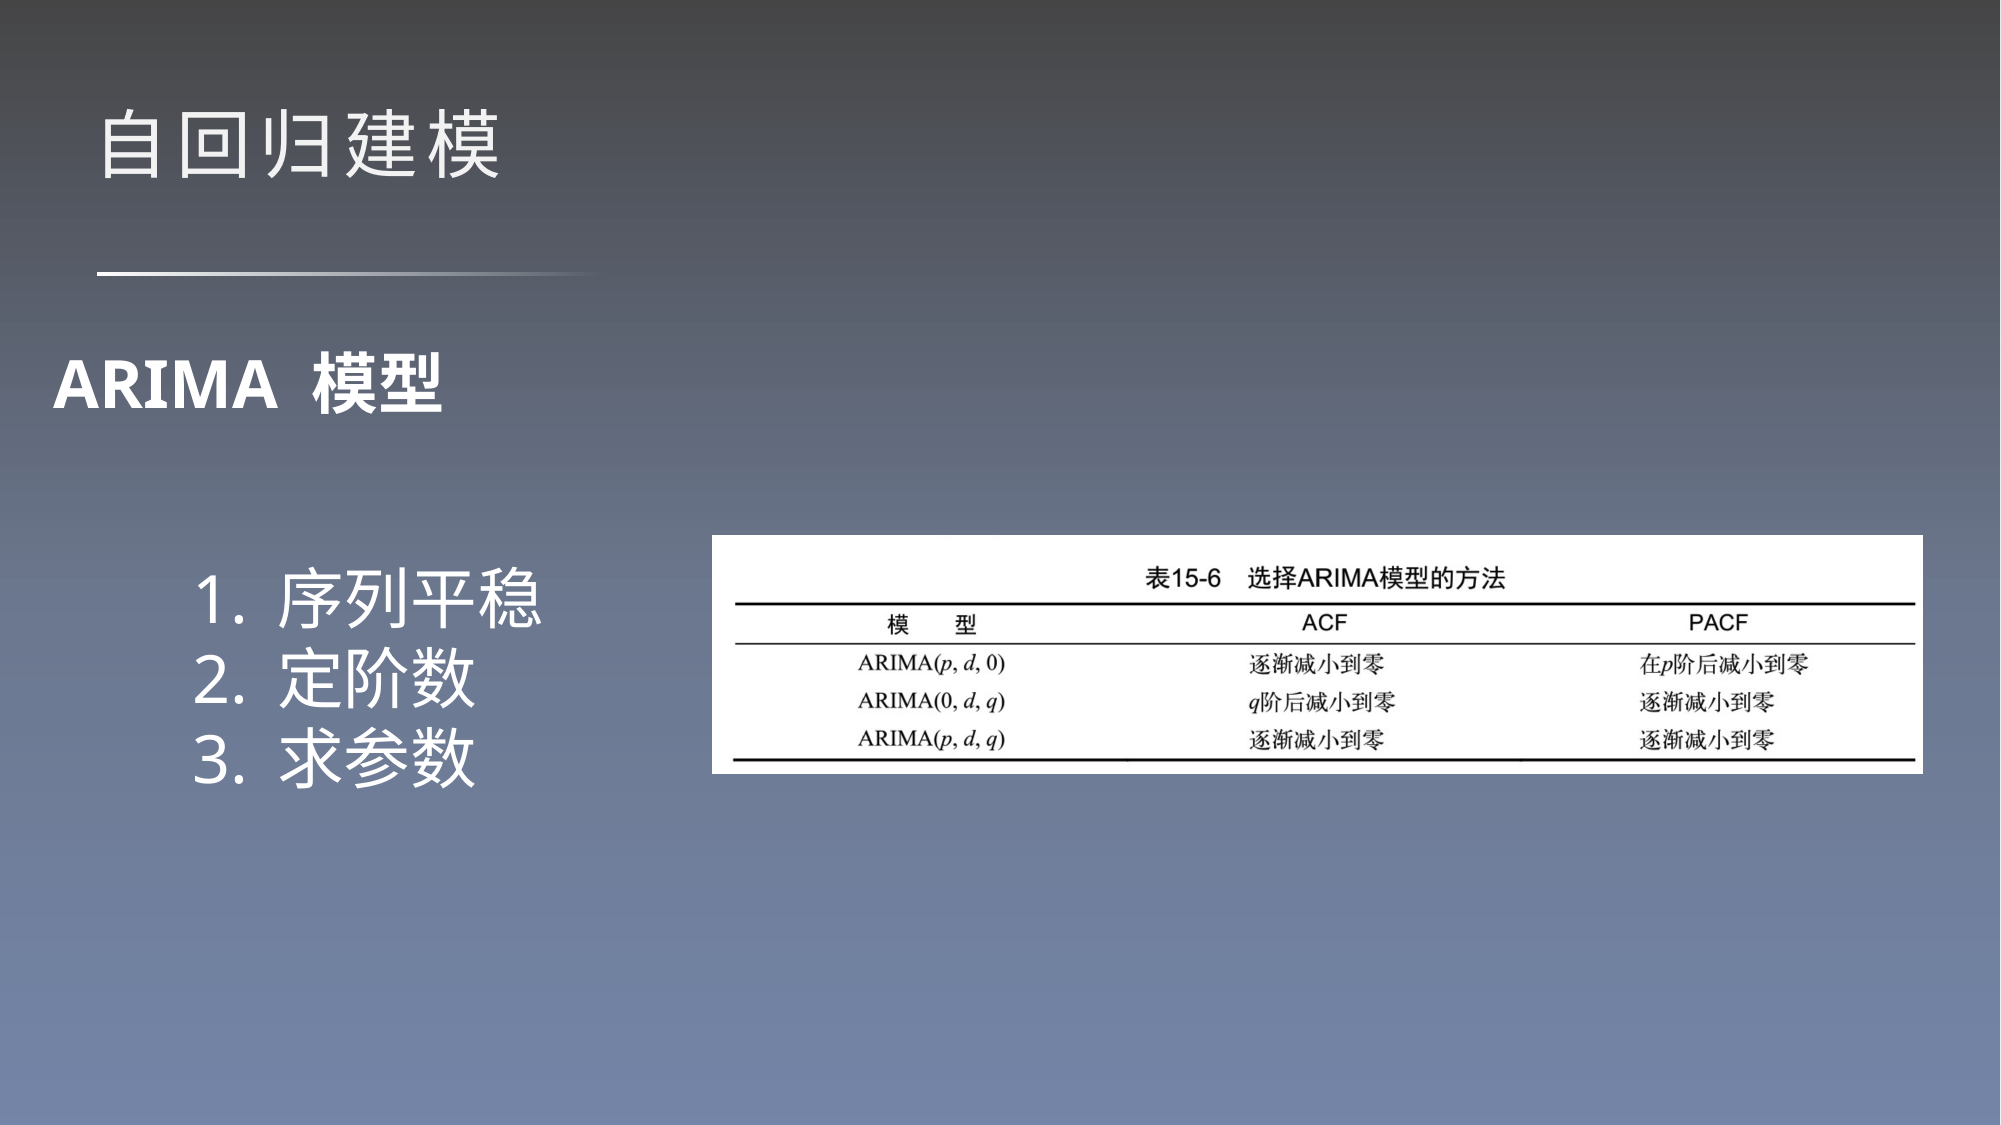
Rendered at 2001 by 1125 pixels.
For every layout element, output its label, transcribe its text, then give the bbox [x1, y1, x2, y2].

text_box ARIMA 模型 [38, 334, 460, 430]
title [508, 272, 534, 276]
title 自回归建模 [478, 272, 504, 276]
title 自回归建模 [78, 100, 1192, 198]
text_box 序列平稳 定阶数 求参数 [178, 549, 560, 804]
picture [0, 0, 2001, 1125]
